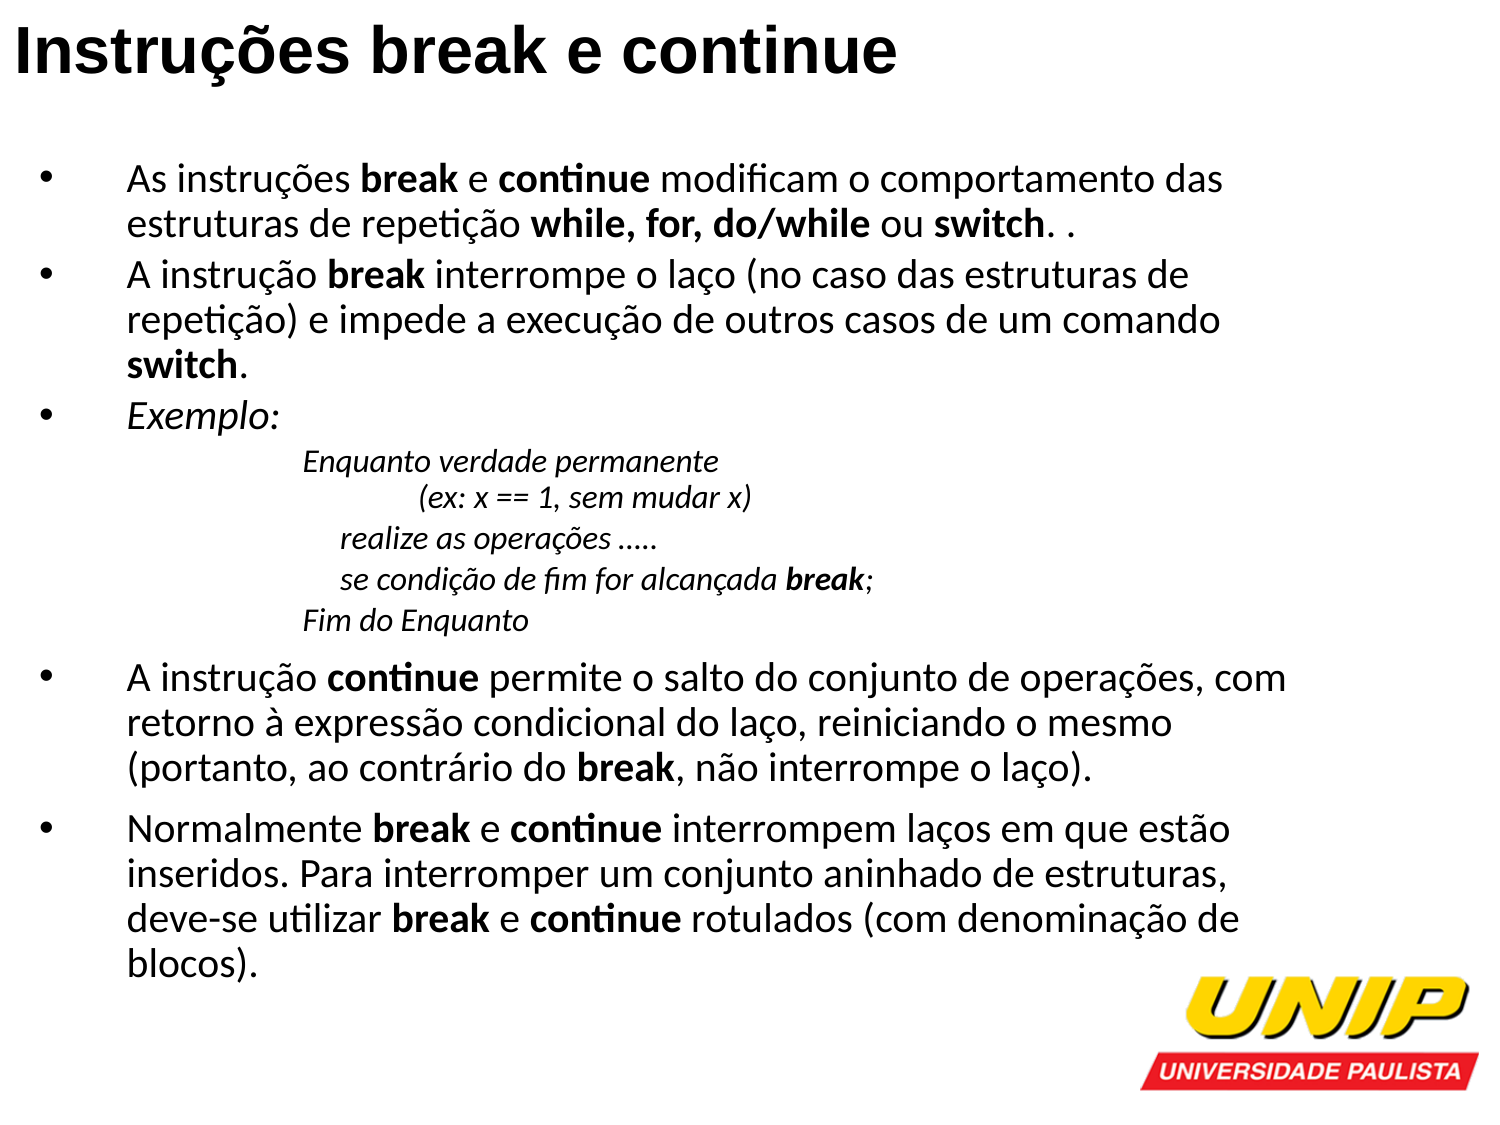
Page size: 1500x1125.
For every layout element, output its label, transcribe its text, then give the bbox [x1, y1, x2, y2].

text_box Instruções break e continue [0, 0, 1500, 95]
picture [1139, 967, 1480, 1096]
list As instruções break e continue modificam o comportamento das estruturas de repetição while, for, do/while ou switch. . A instrução break interrompe o laço (no caso das estruturas de repetição) e impede a execução de outros casos de um comando switch. Exemplo: Enquanto verdade permanente (ex: x == 1, sem mudar x) realize as operações ….. se condição de fim for alcançada break; Fim do Enquanto A instrução continue permite o salto do conjunto de operações, com retorno à expressão condicional do laço, reiniciando o mesmo (portanto, ao contrário do break, não interrompe o laço). Normalmente break e continue interrompem laços em que estão inseridos. Para interromper um conjunto aninhado de estruturas, deve-se utilizar break e continue rotulados (com denominação de blocos). [24, 148, 1341, 1083]
